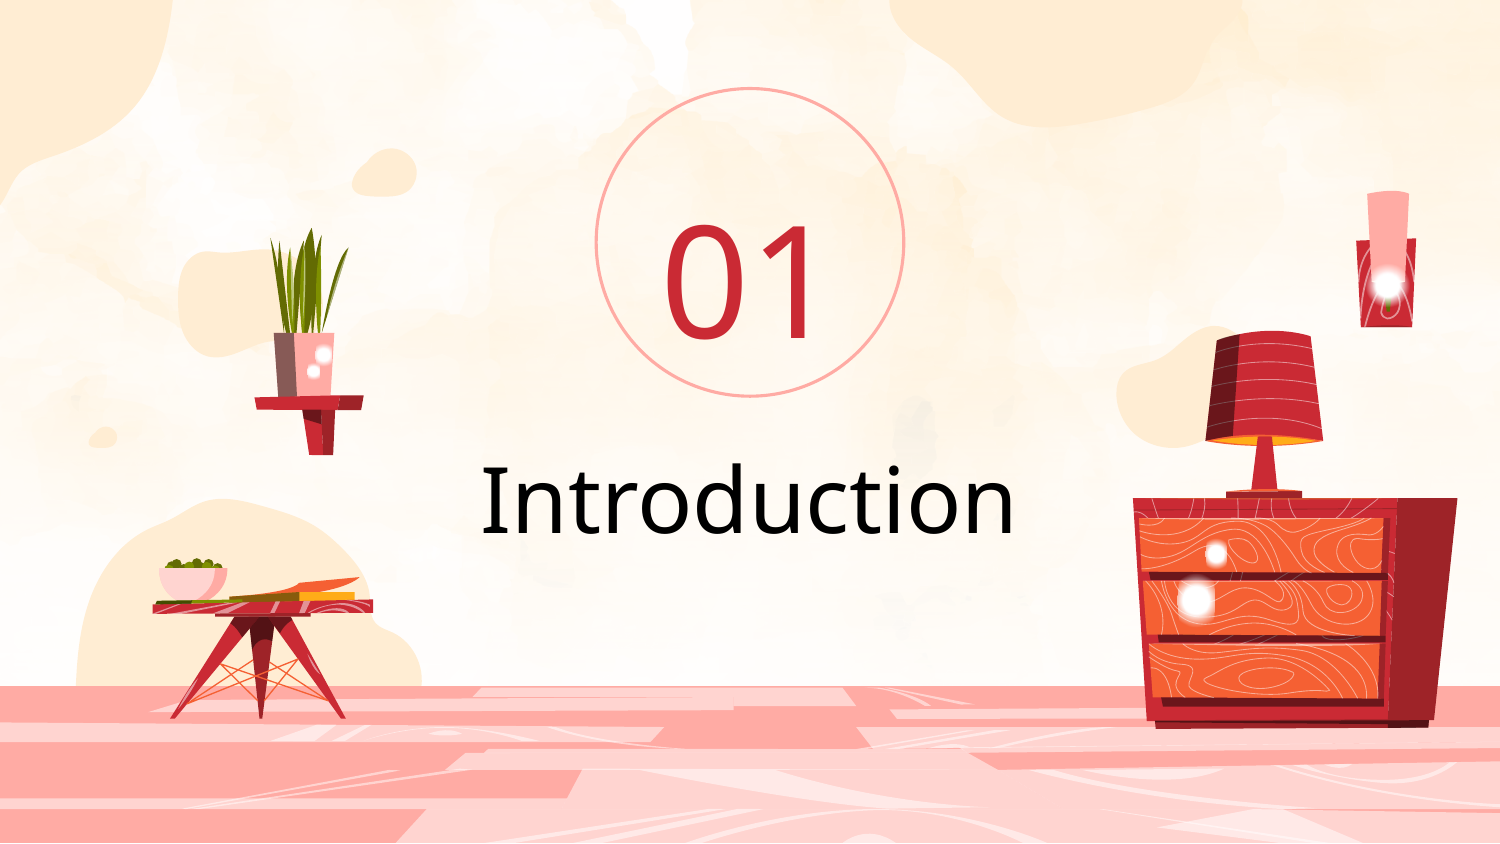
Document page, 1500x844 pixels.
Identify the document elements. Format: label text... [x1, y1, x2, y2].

title 01 [611, 167, 889, 317]
title Introduction [351, 407, 1149, 586]
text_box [1132, 497, 1458, 730]
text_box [1205, 321, 1324, 499]
text_box [615, 317, 885, 397]
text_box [151, 557, 374, 719]
text_box [596, 176, 611, 309]
text_box [615, 88, 885, 167]
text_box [1355, 186, 1417, 328]
text_box [889, 176, 904, 309]
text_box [254, 227, 364, 456]
